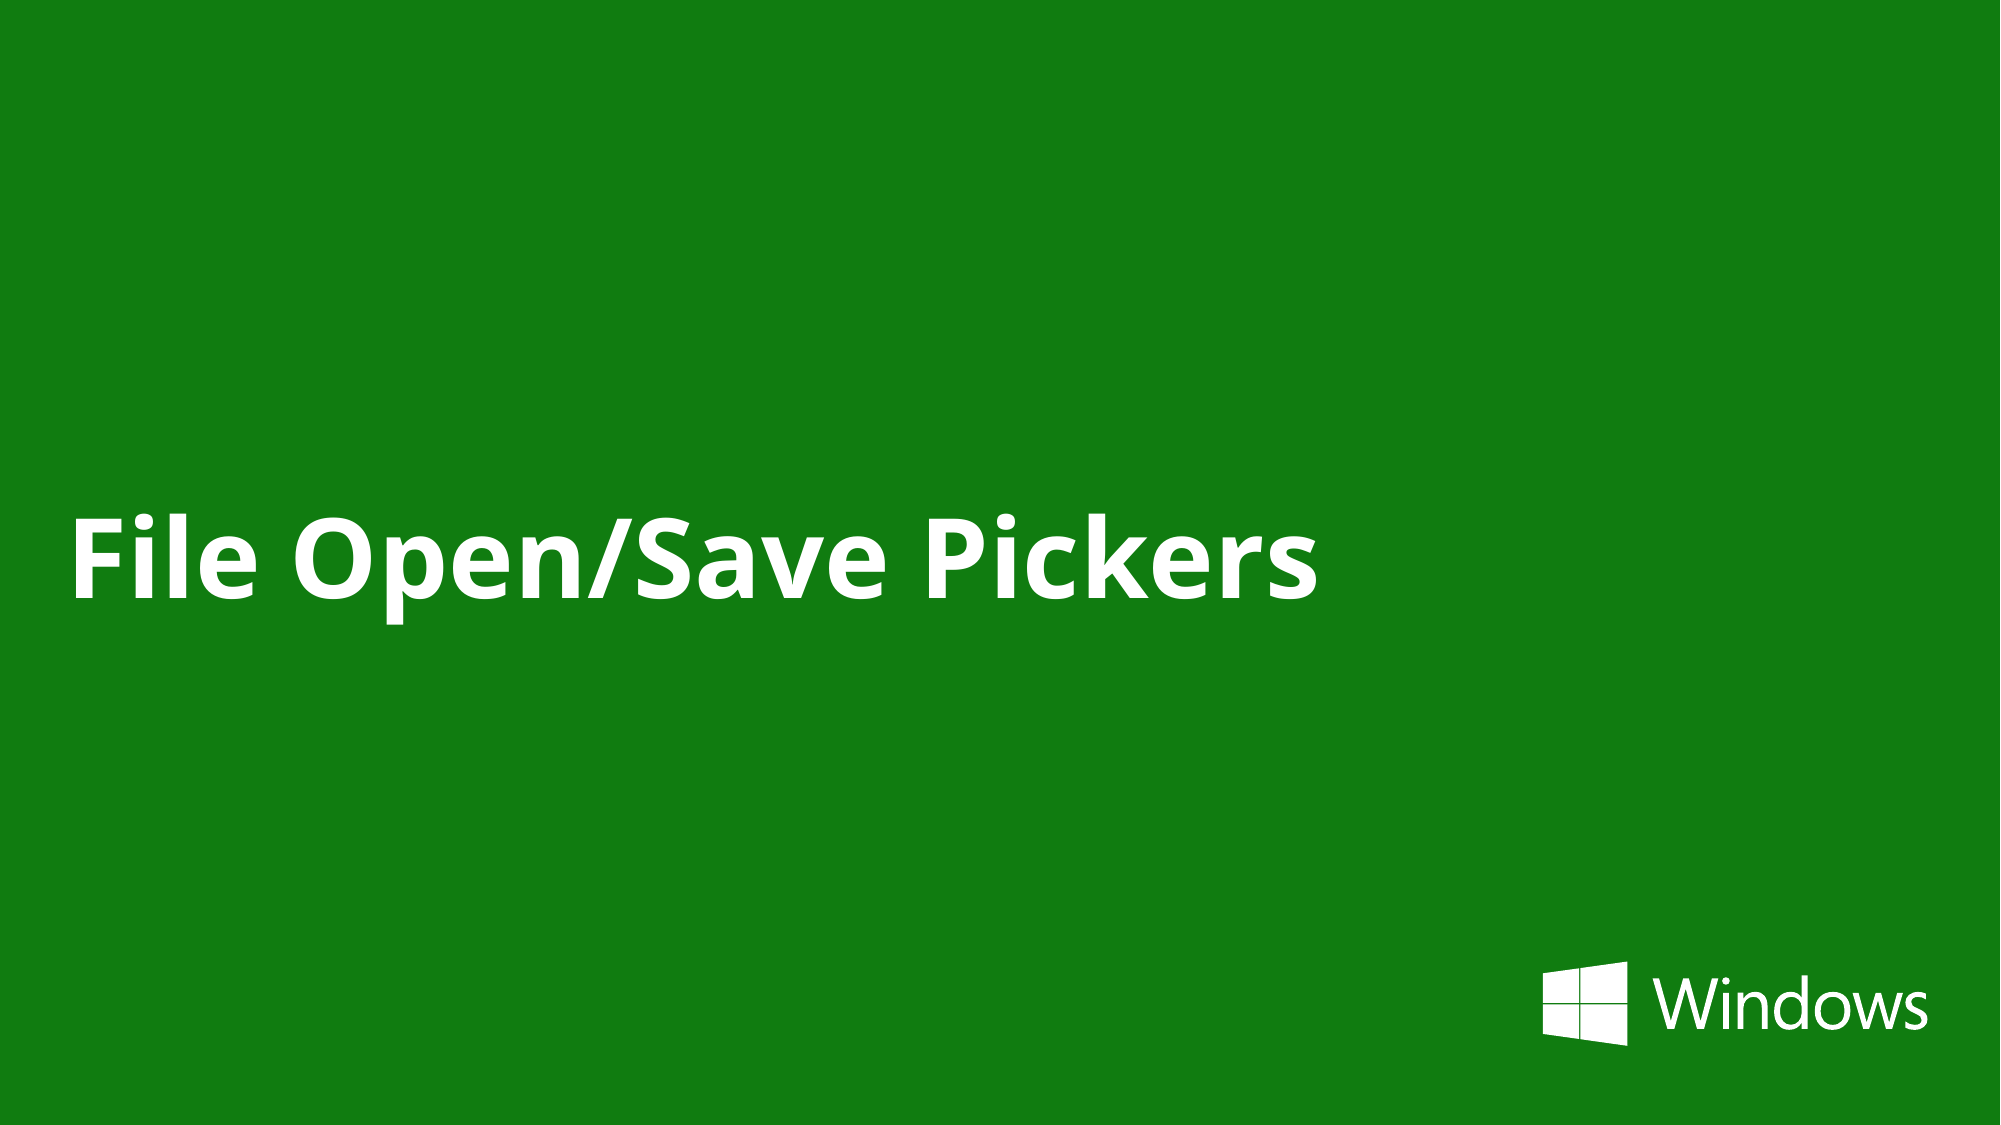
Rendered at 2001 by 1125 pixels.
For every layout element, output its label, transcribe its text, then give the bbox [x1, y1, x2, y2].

title File Open/Save Pickers [44, 483, 1954, 642]
